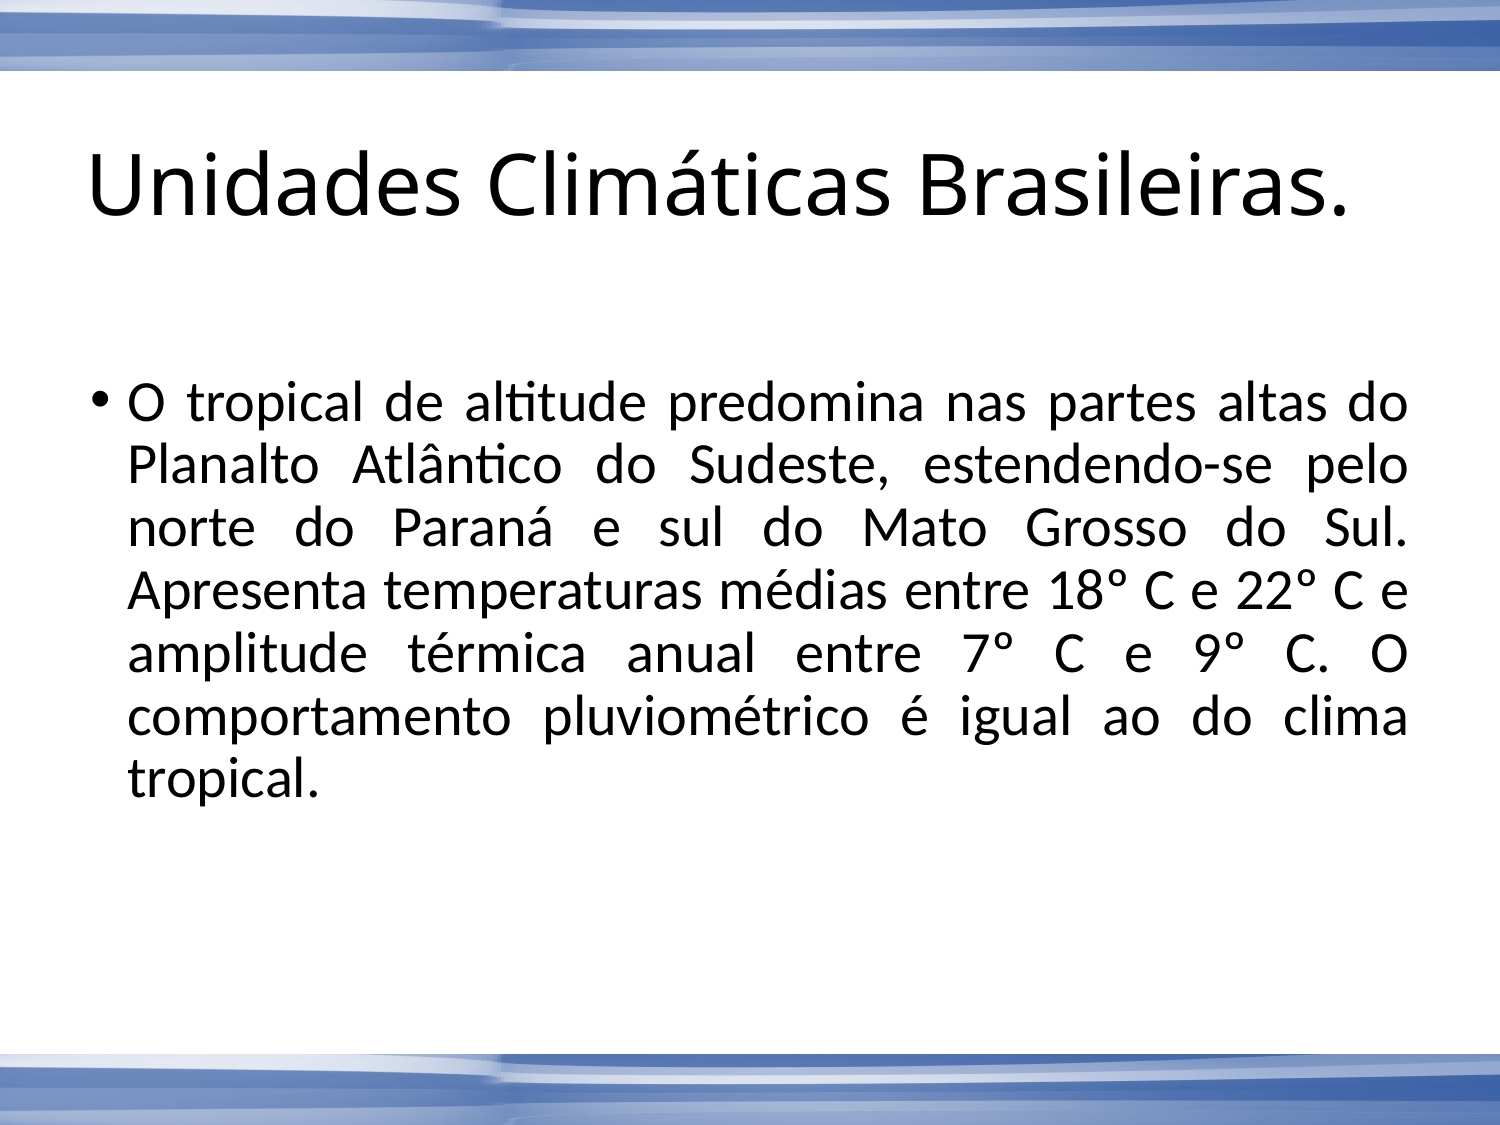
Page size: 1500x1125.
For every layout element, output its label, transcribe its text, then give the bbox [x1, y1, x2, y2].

picture [0, 0, 1500, 71]
title Unidades Climáticas Brasileiras. [70, 93, 1421, 282]
list O tropical de altitude predomina nas partes altas do Planalto Atlântico do Sudeste, estendendo-se pelo norte do Paraná e sul do Mato Grosso do Sul. Apresenta temperaturas médias entre 18º C e 22º C e amplitude térmica anual entre 7º C e 9º C. O comportamento pluviométrico é igual ao do clima tropical. [75, 363, 1425, 1005]
picture [0, 1054, 1500, 1125]
